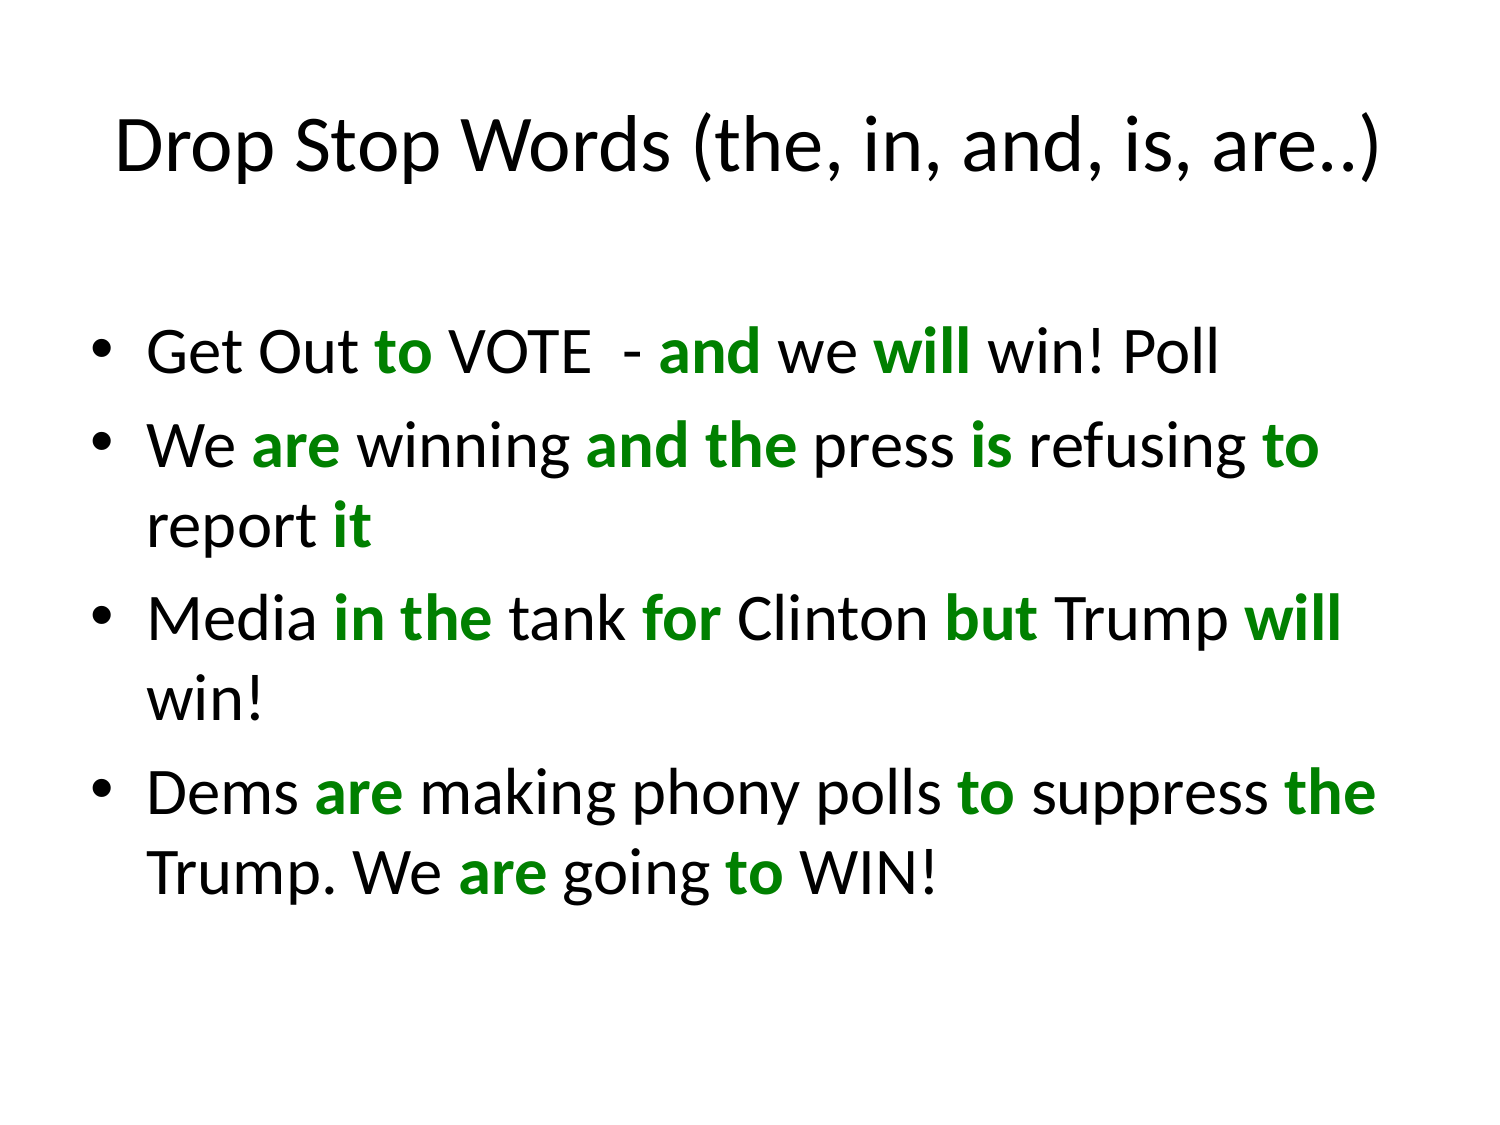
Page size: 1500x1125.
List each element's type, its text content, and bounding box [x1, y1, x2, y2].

list Get Out to VOTE - and we will win! Poll We are winning and the press is refusing to report it Media in the tank for Clinton but Trump will win! Dems are making phony polls to suppress the Trump. We are going to WIN! [75, 299, 1425, 1042]
title Drop Stop Words (the, in, and, is, are..) [75, 45, 1425, 233]
